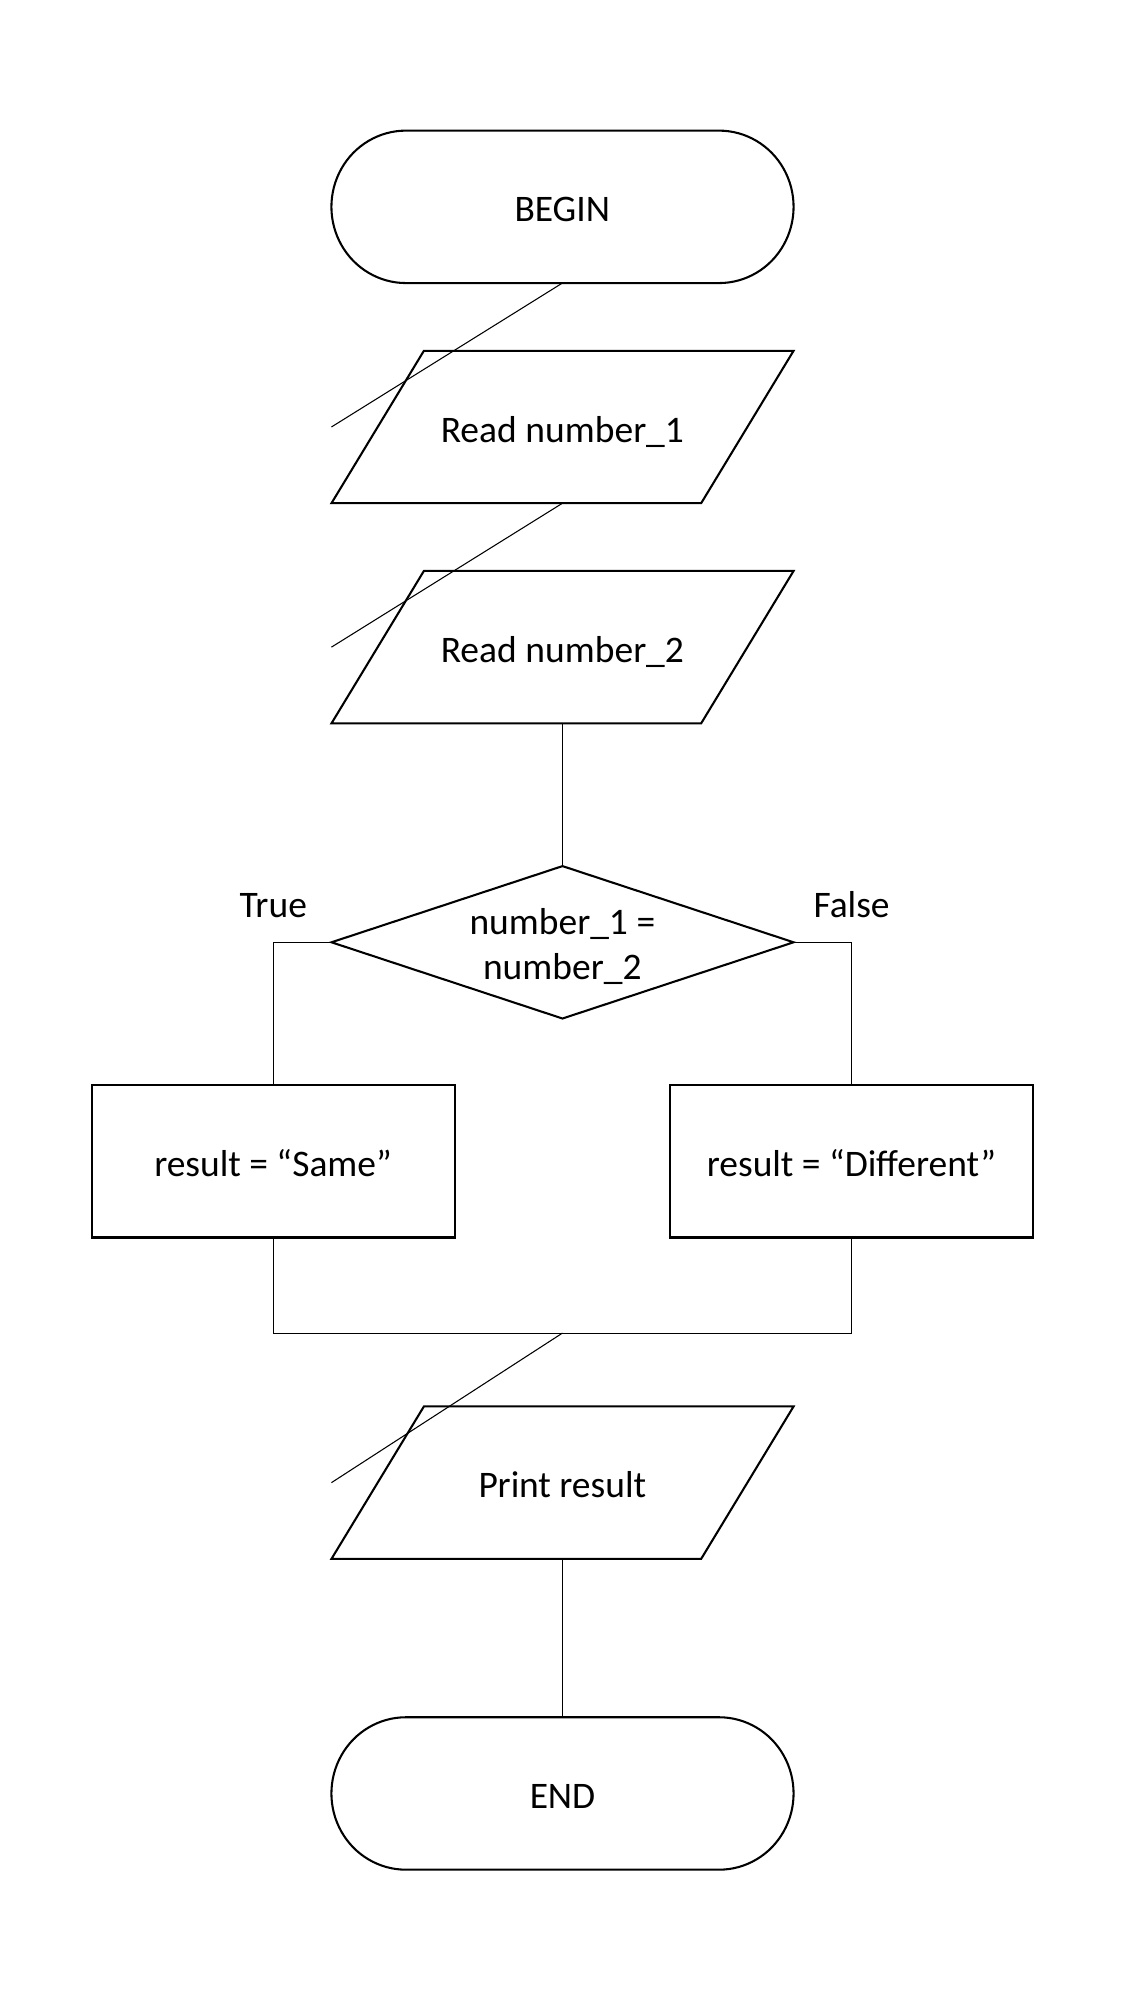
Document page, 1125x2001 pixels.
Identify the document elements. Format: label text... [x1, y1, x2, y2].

text_box True [211, 872, 336, 933]
text_box END [330, 1716, 795, 1871]
text_box Read number_2 [329, 569, 796, 725]
text_box BEGIN [330, 129, 795, 285]
text_box Print result [329, 1405, 796, 1560]
text_box number_1 = number_2 [329, 865, 797, 1020]
text_box False [789, 872, 914, 933]
text_box result = “Same” [91, 1084, 456, 1239]
text_box Read number_1 [329, 349, 796, 505]
text_box result = “Different” [669, 1084, 1034, 1239]
